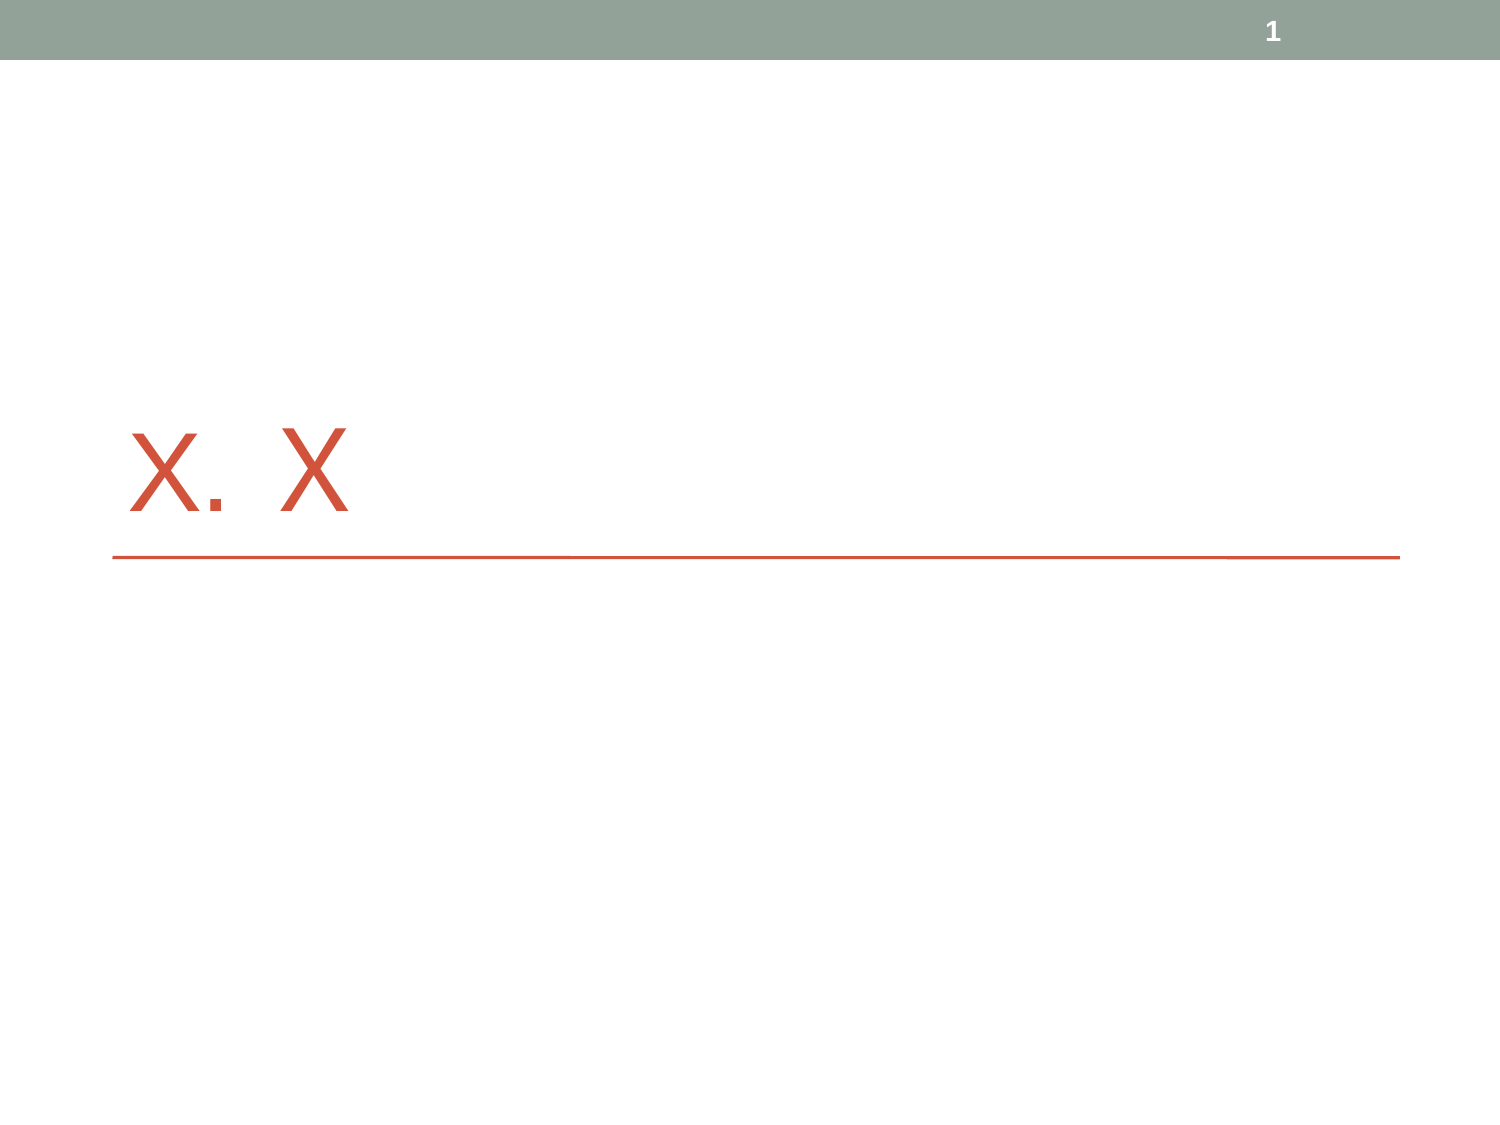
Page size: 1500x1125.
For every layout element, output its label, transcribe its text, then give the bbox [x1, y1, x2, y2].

title x.Ｘ [112, 224, 1400, 542]
slide_number 1 [1250, 3, 1425, 57]
